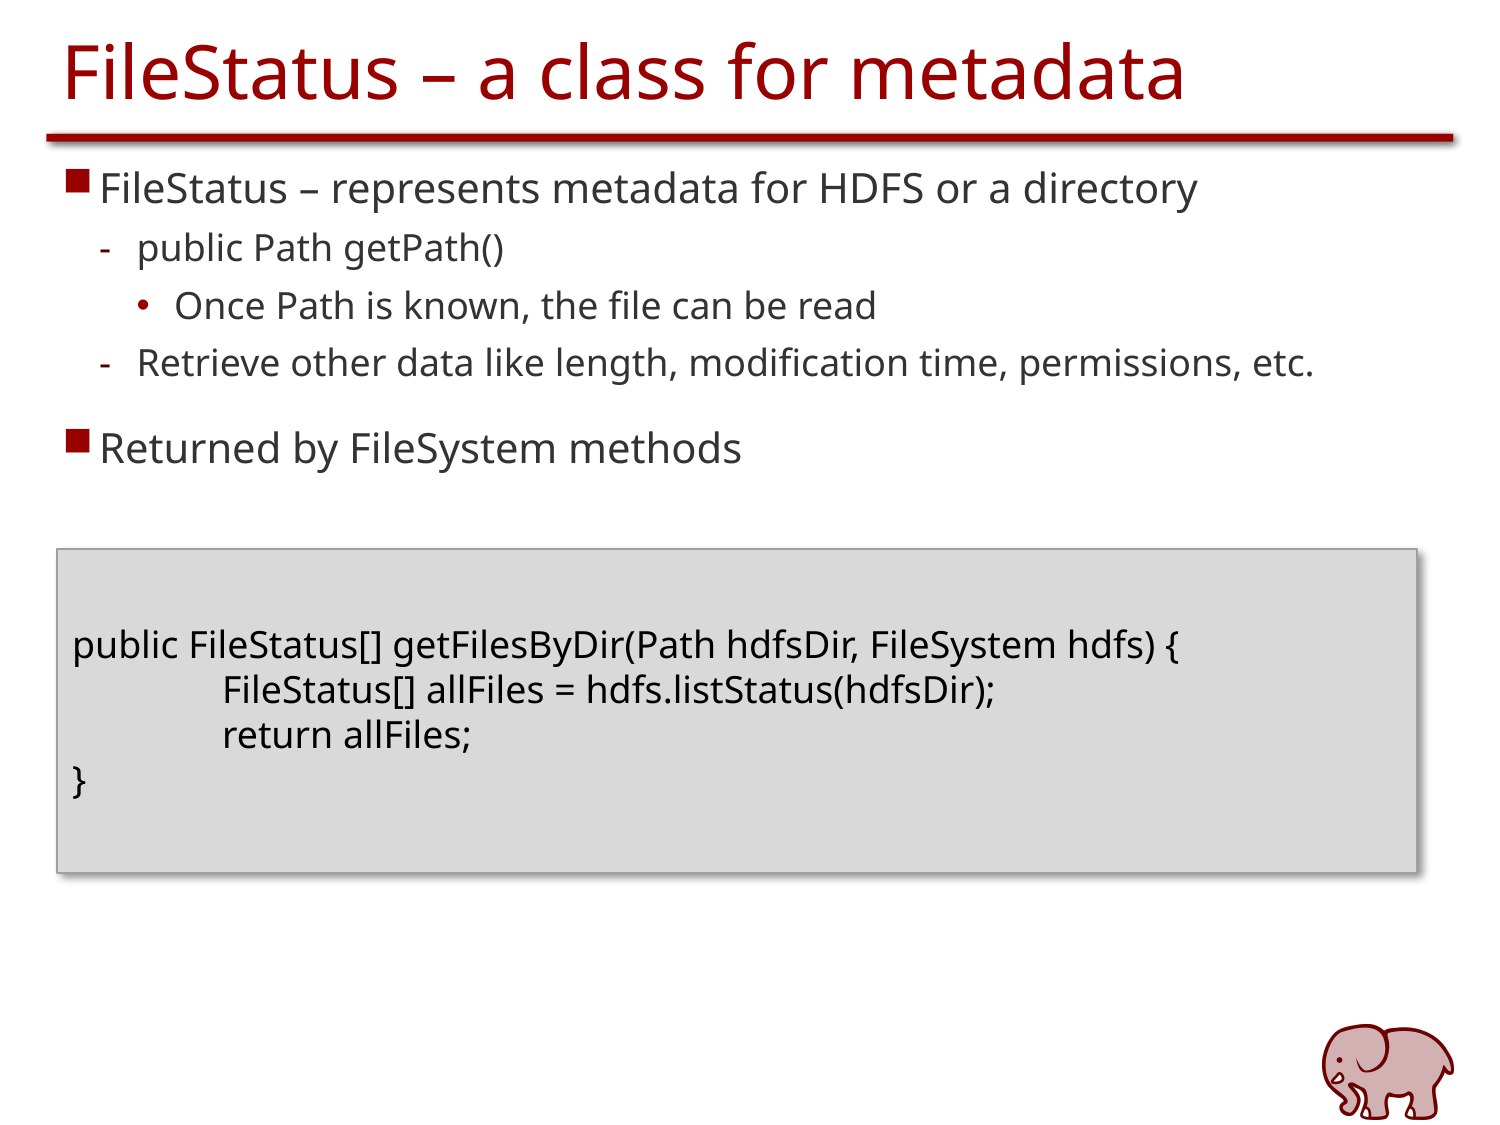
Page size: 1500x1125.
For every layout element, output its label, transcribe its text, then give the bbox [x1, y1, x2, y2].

list FileStatus – represents metadata for HDFS or a directory public Path getPath() Once Path is known, the file can be read Retrieve other data like length, modification time, permissions, etc. Returned by FileSystem methods [46, 154, 1454, 1041]
text_box public FileStatus[] getFilesByDir(Path hdfsDir, FileSystem hdfs) { FileStatus[] allFiles = hdfs.listStatus(hdfsDir); return allFiles; } [56, 548, 1418, 874]
title FileStatus – a class for metadata [46, 21, 1454, 122]
